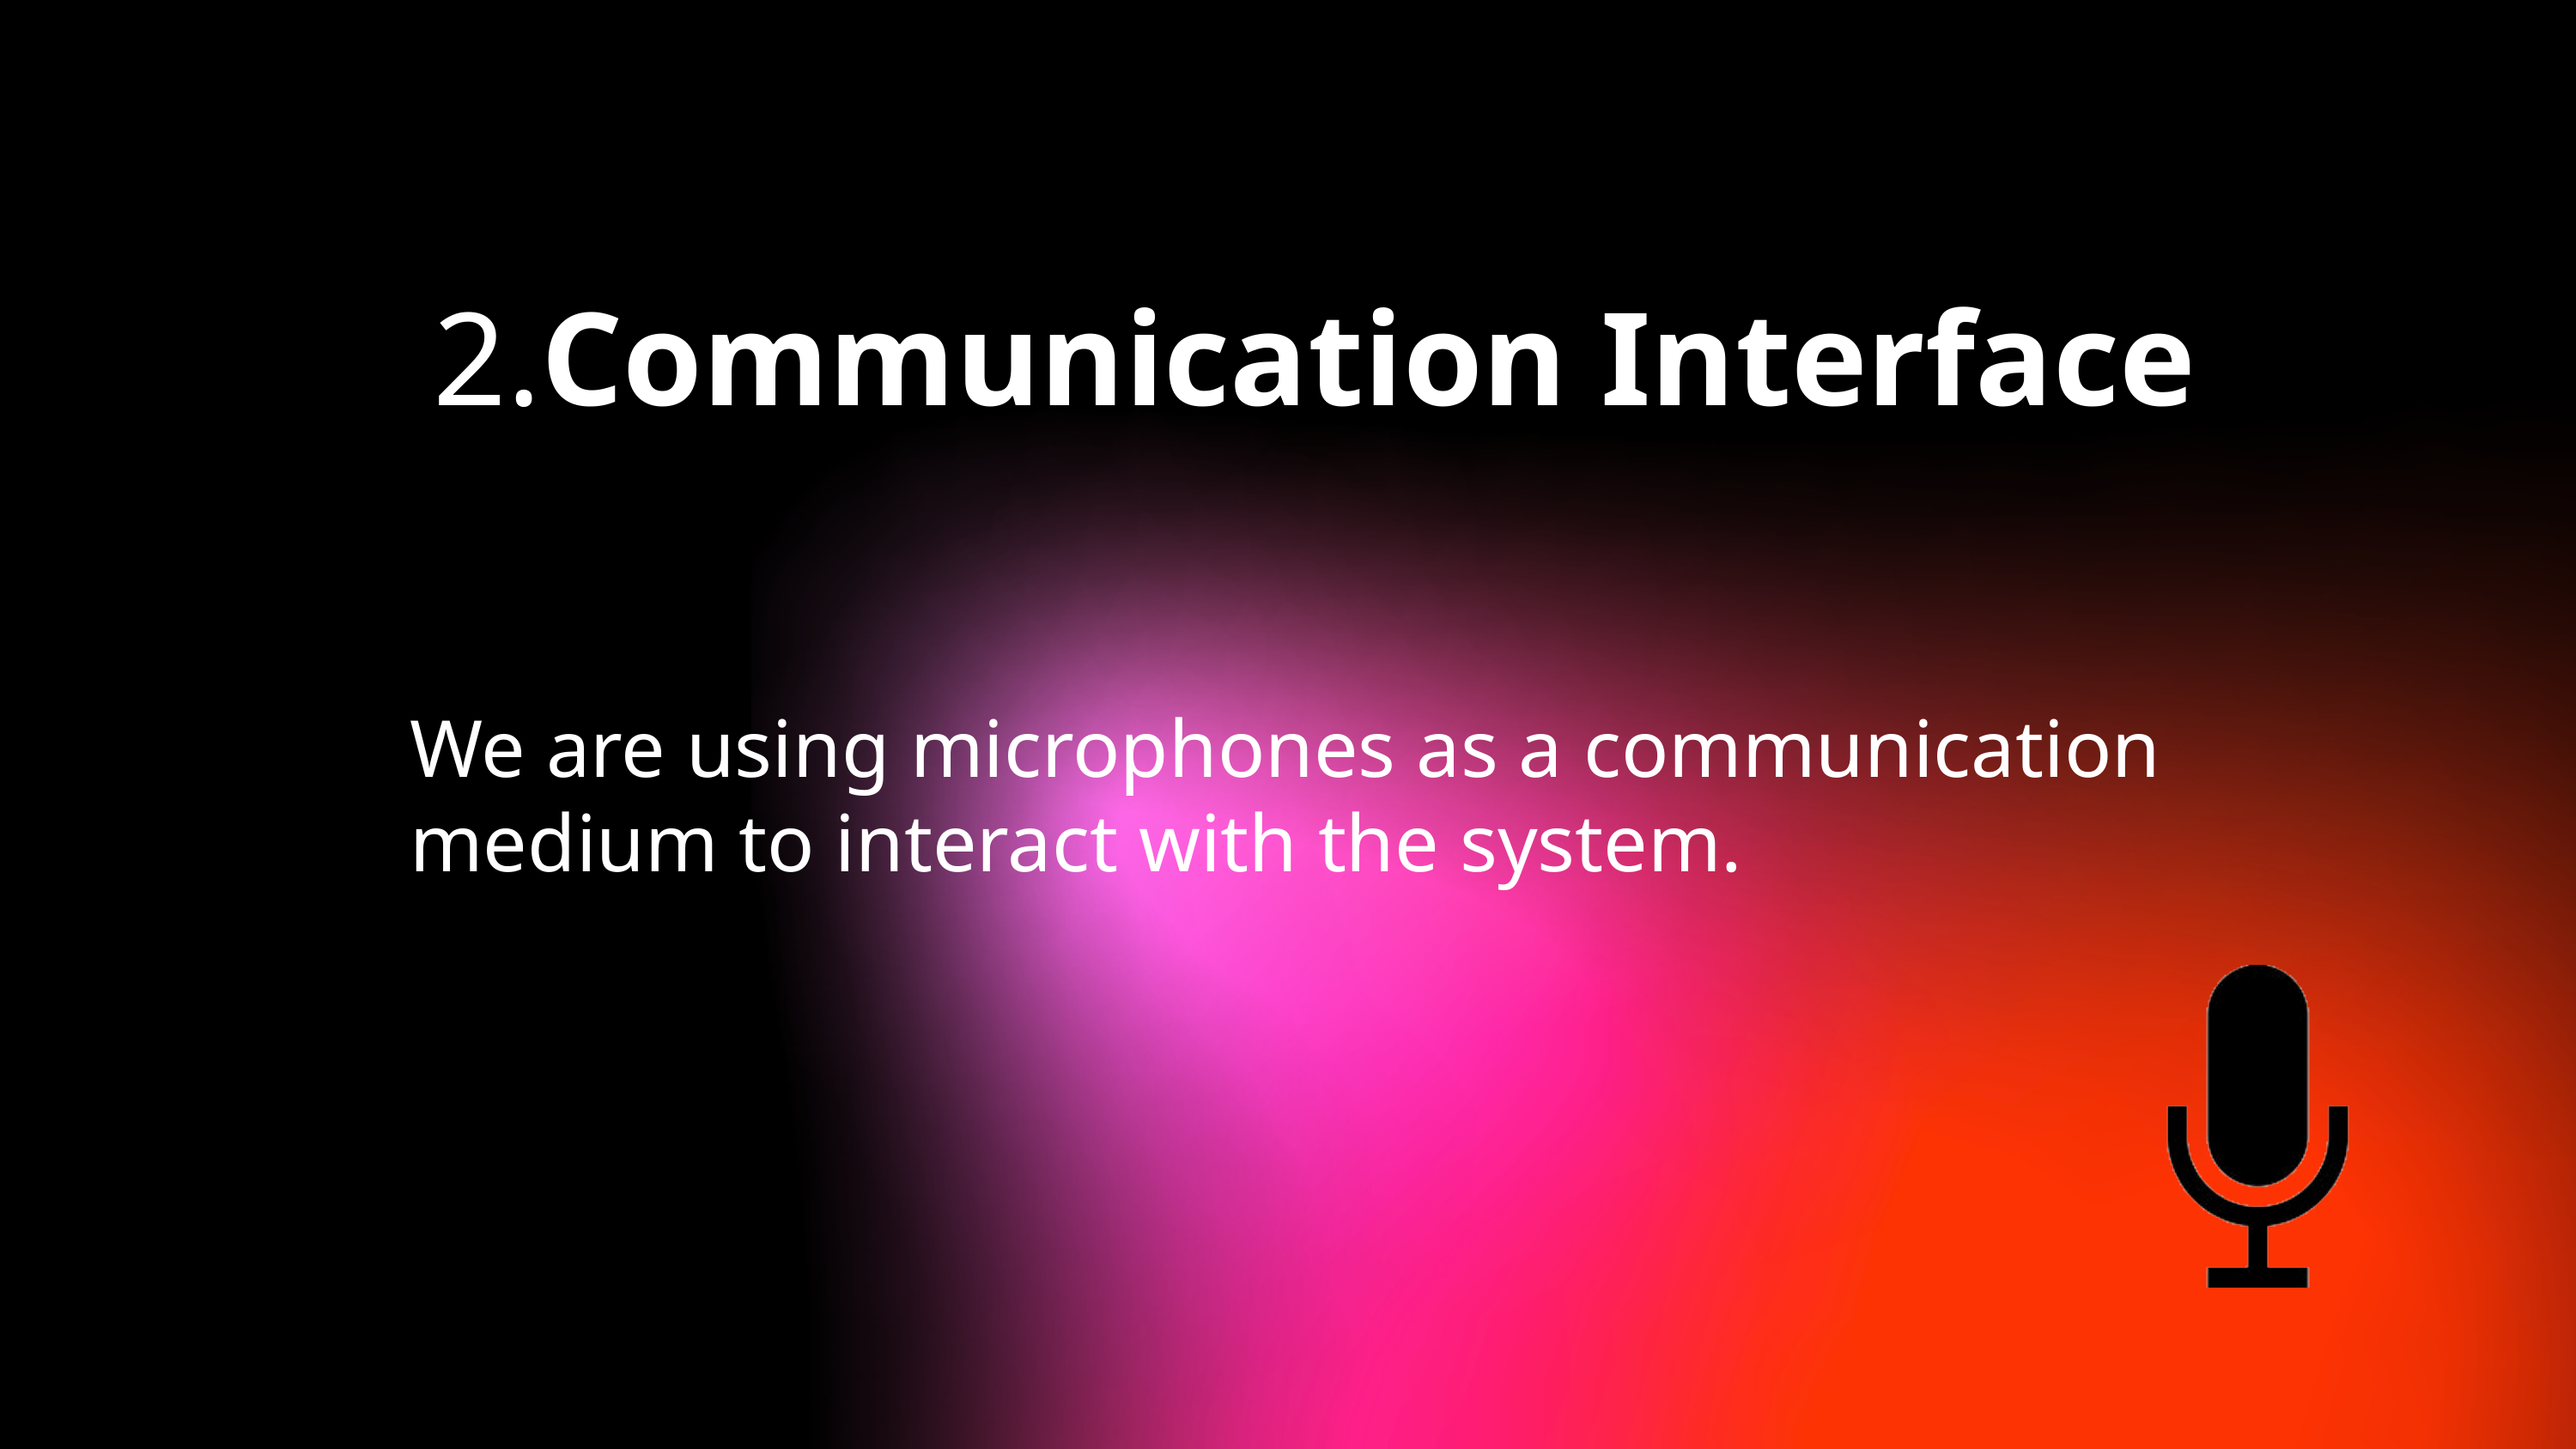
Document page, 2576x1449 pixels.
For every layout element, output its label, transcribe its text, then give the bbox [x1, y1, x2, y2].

picture [2111, 964, 2427, 1288]
text_box We are using microphones as a communication medium to interact with the system. [397, 692, 2426, 894]
text_box [751, 349, 2576, 1449]
text_box 2.Communication Interface [334, 248, 2294, 432]
